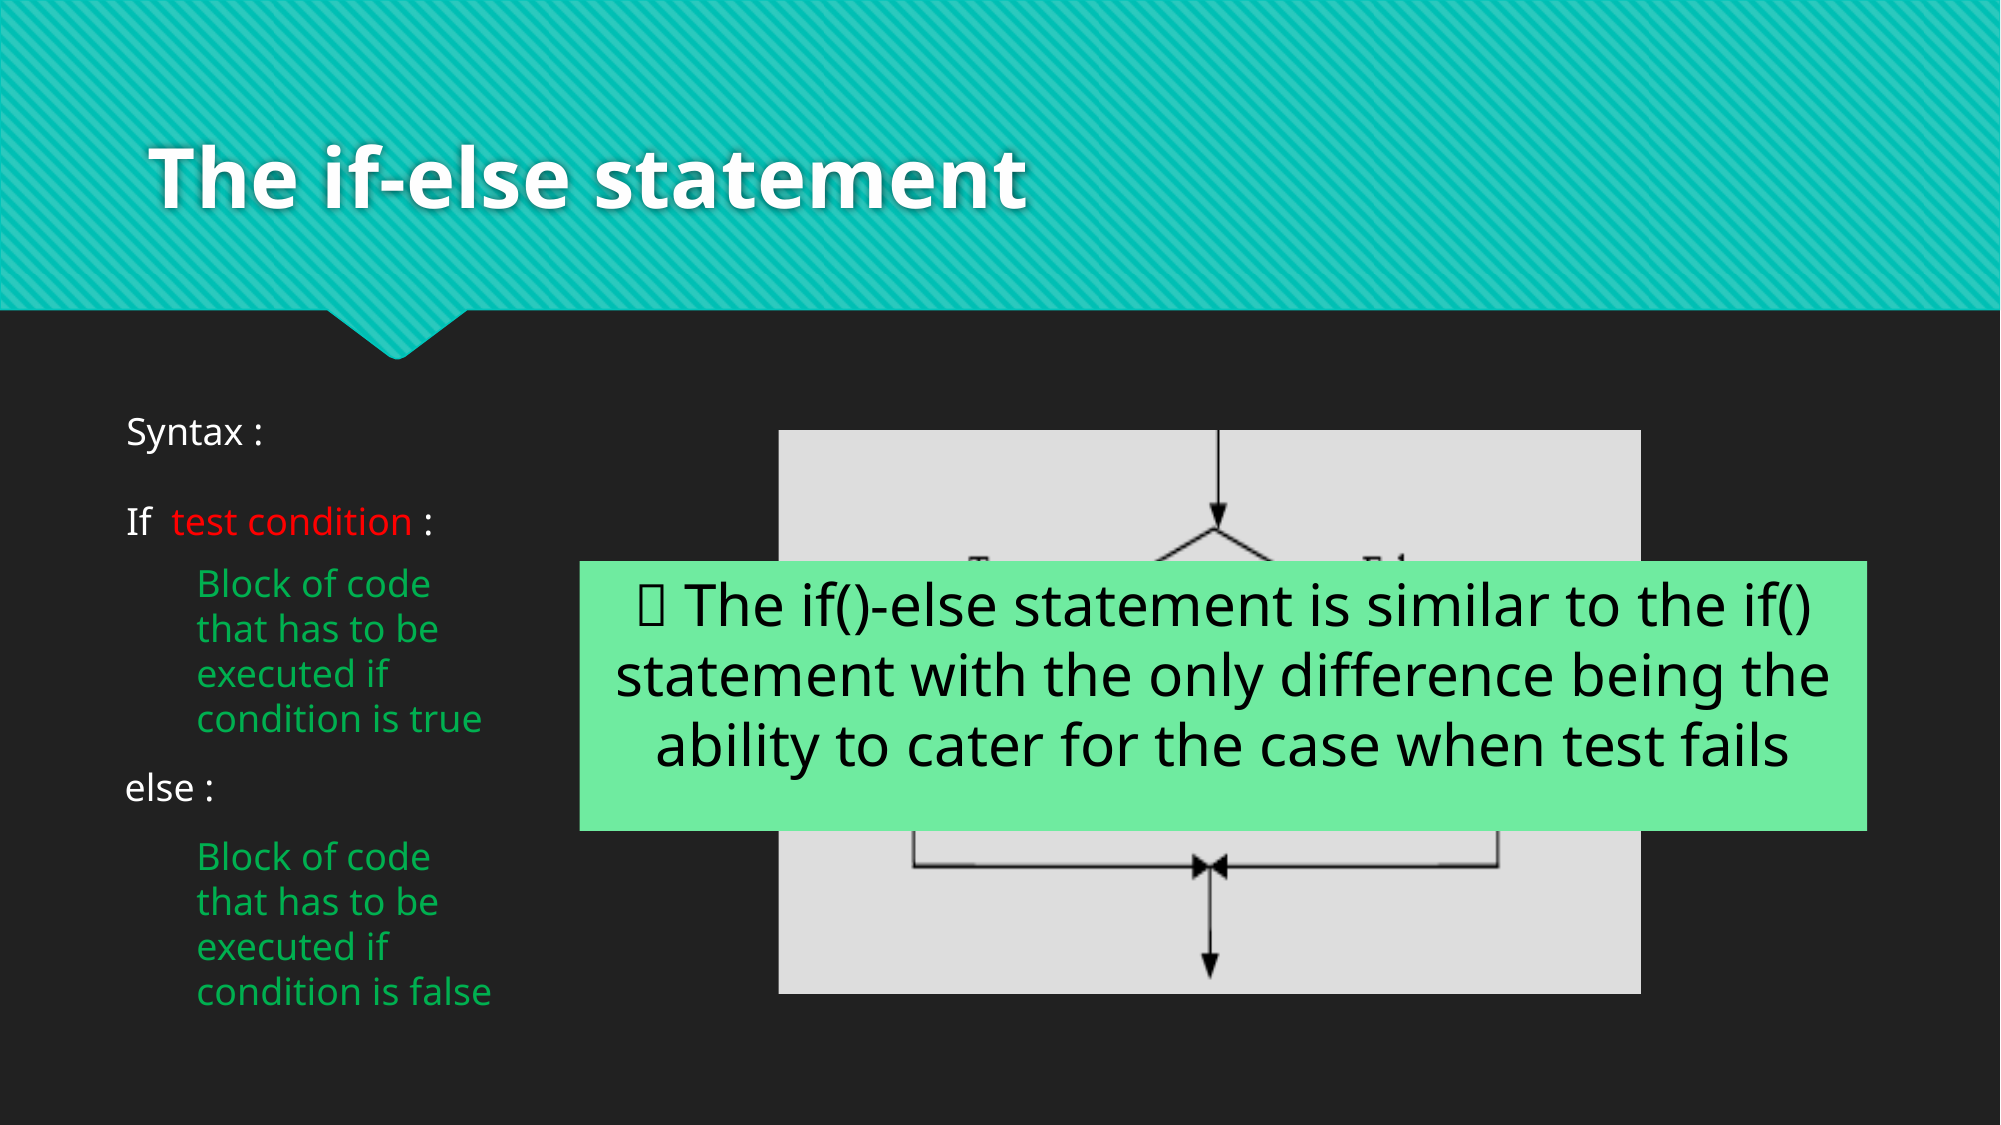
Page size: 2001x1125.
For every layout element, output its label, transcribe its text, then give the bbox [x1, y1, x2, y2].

text_box Block of code that has to be executed if condition is true [181, 552, 525, 747]
title The if-else statement [132, 73, 1868, 233]
text_box  The if()-else statement is similar to the if() statement with the only difference being the ability to cater for the case when test fails [1642, 561, 1868, 831]
picture [778, 430, 1642, 994]
text_box Block of code that has to be executed if condition is false [181, 825, 525, 1020]
text_box Syntax : If test condition : [111, 400, 1112, 596]
text_box else : [109, 756, 612, 862]
text_box  The if()-else statement is similar to the if() statement with the only difference being the ability to cater for the case when test fails [579, 561, 778, 831]
